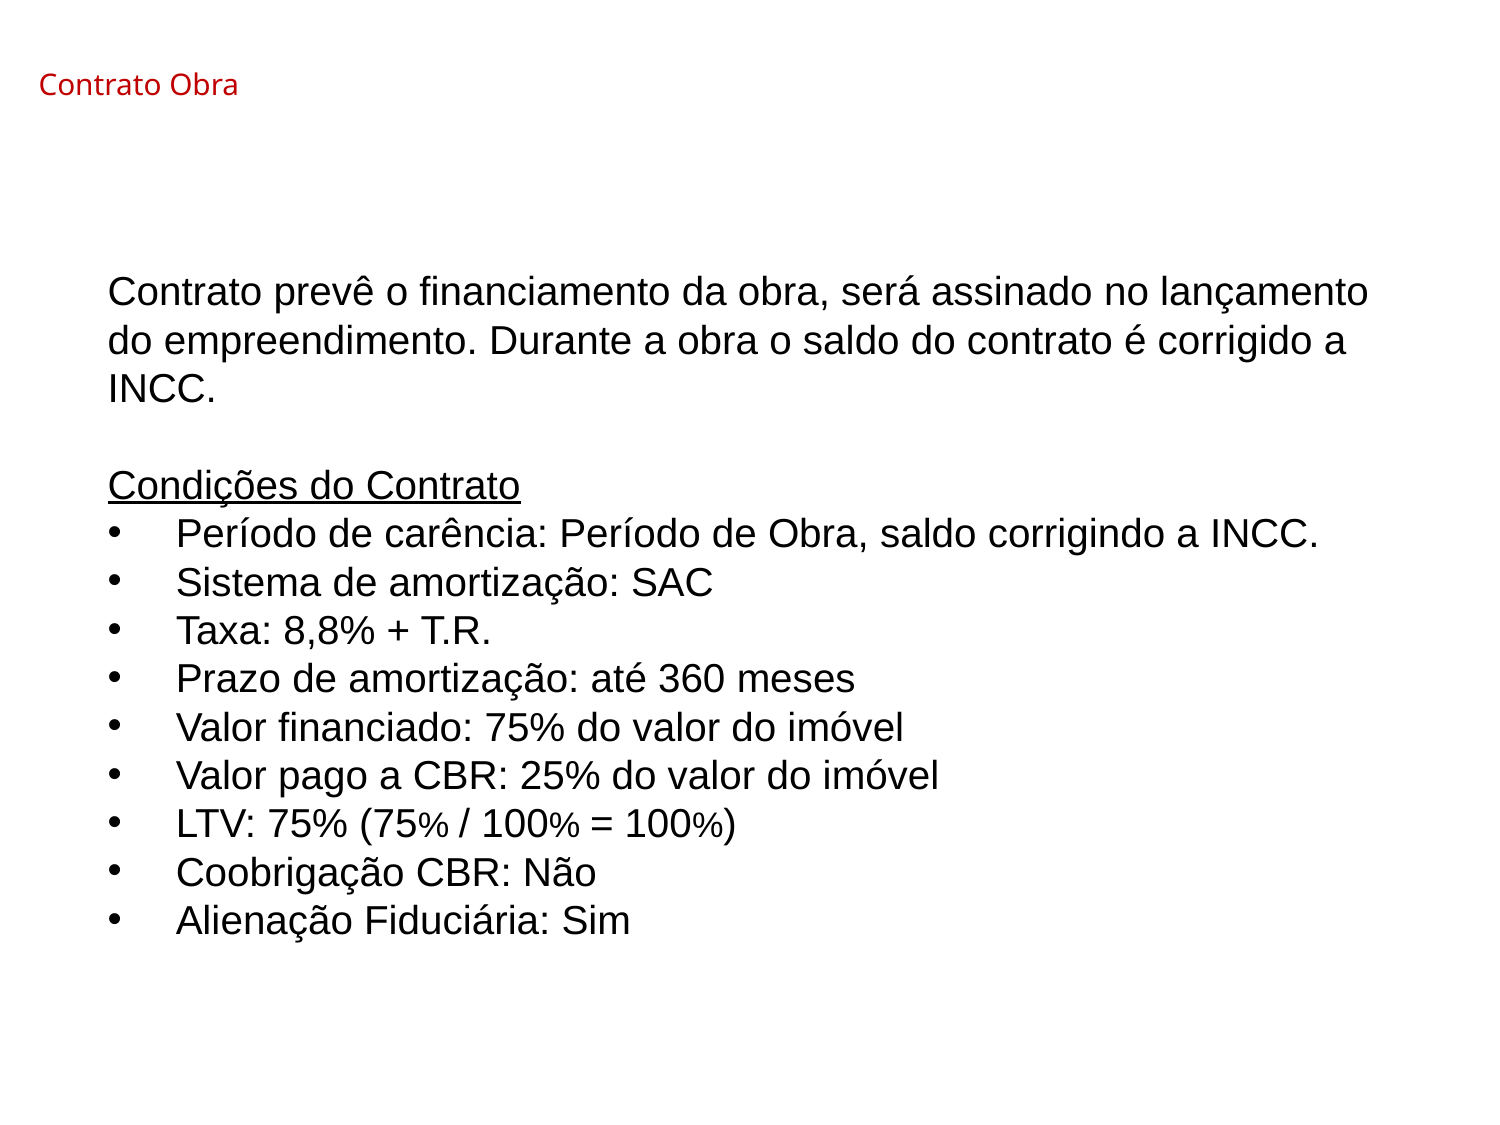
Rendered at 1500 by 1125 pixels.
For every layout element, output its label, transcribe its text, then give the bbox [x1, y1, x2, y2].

title Contrato Obra [23, 61, 1379, 109]
text_box Contrato prevê o financiamento da obra, será assinado no lançamento do empreendimento. Durante a obra o saldo do contrato é corrigido a INCC. Condições do Contrato Período de carência: Período de Obra, saldo corrigindo a INCC. Sistema de amortização: SAC Taxa: 8,8% + T.R. Prazo de amortização: até 360 meses Valor financiado: 75% do valor do imóvel Valor pago a CBR: 25% do valor do imóvel LTV: 75% (75% / 100% = 100%) Coobrigação CBR: Não Alienação Fiduciária: Sim [92, 258, 1422, 1096]
